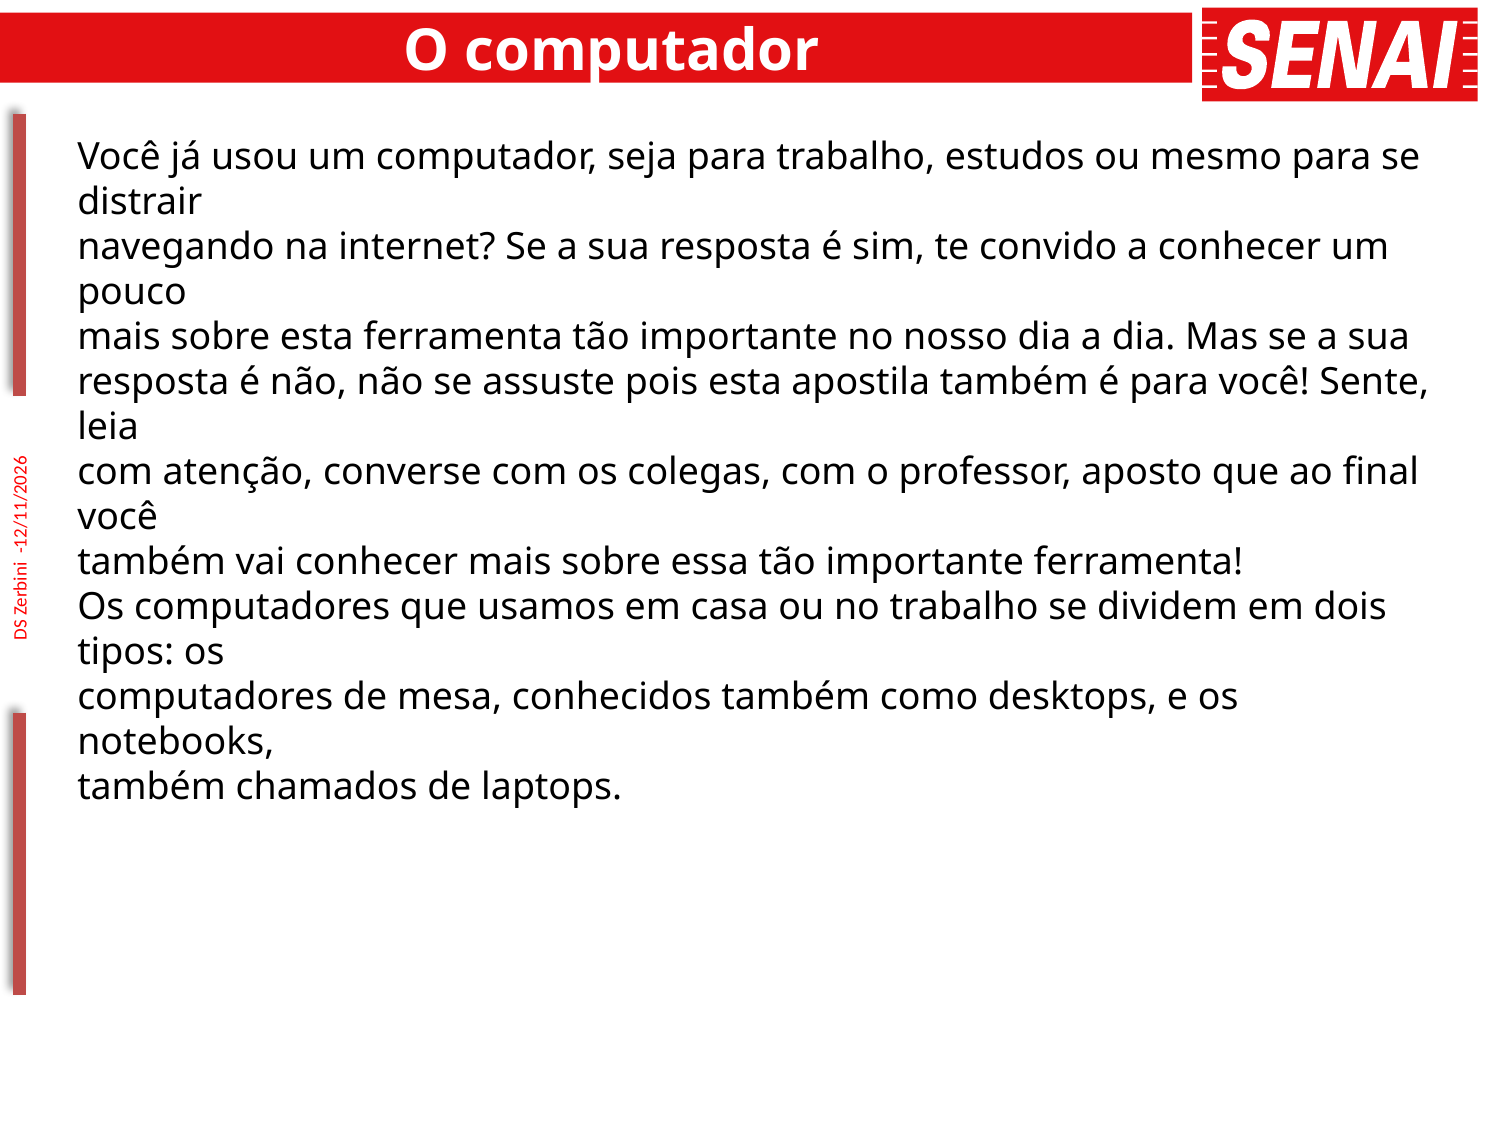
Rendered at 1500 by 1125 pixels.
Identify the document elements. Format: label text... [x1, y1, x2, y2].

text_box Você já usou um computador, seja para trabalho, estudos ou mesmo para se distrair navegando na internet? Se a sua resposta é sim, te convido a conhecer um pouco mais sobre esta ferramenta tão importante no nosso dia a dia. Mas se a sua resposta é não, não se assuste pois esta apostila também é para você! Sente, leia com atenção, converse com os colegas, com o professor, aposto que ao final você também vai conhecer mais sobre essa tão importante ferramenta! Os computadores que usamos em casa ou no trabalho se dividem em dois tipos: os computadores de mesa, conhecidos também como desktops, e os notebooks, também chamados de laptops. [62, 124, 1450, 815]
title O computador [0, 12, 1193, 83]
